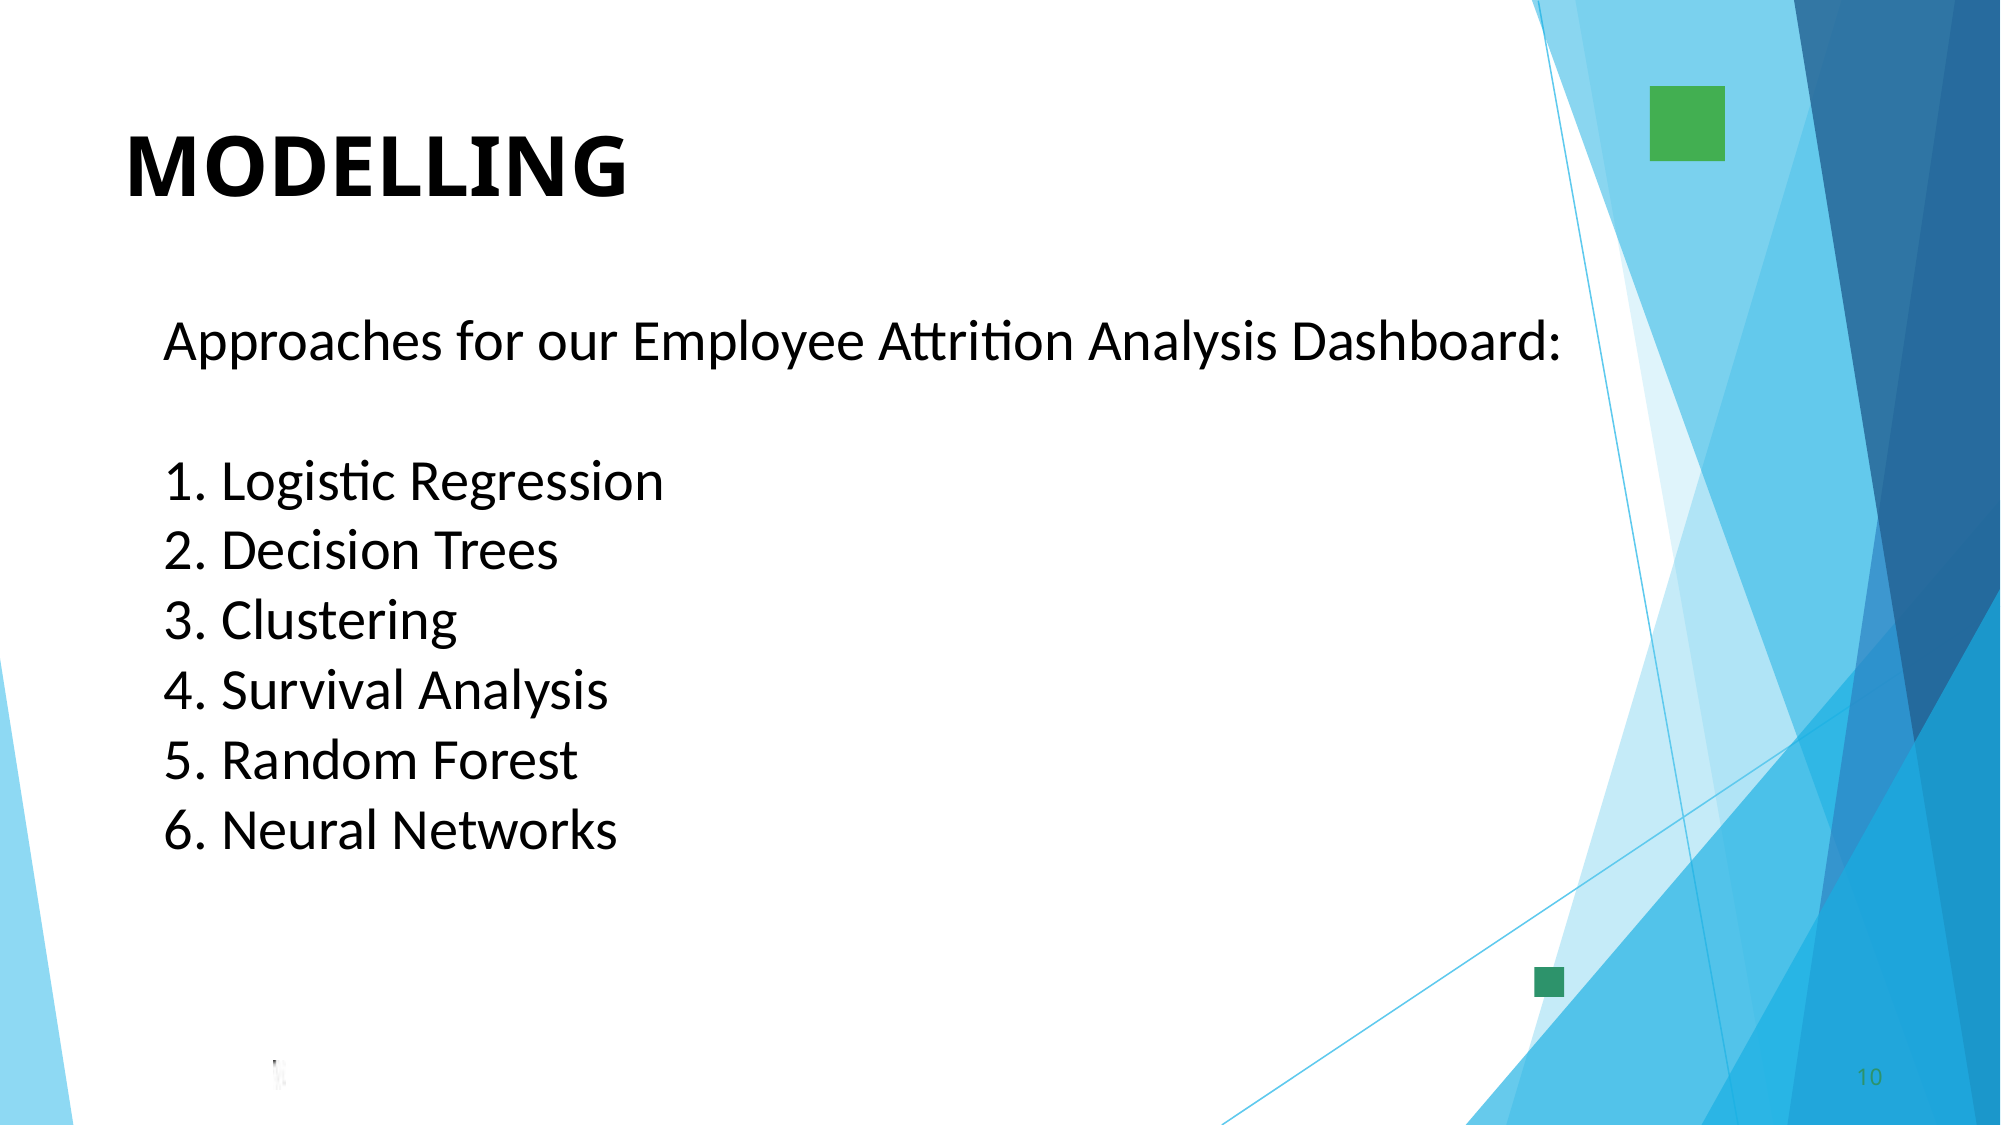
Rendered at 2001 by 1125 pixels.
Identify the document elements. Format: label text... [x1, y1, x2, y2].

text_box 10 [1849, 1061, 1888, 1095]
text_box Approaches for our Employee Attrition Analysis Dashboard: 1. Logistic Regression 2. Decision Trees 3. Clustering 4. Survival Analysis 5. Random Forest 6. Neural Networks [148, 294, 1725, 869]
text_box MODELLING [121, 111, 664, 214]
text_box [1649, 86, 1725, 162]
picture [273, 1060, 286, 1090]
text_box [1534, 967, 1565, 997]
